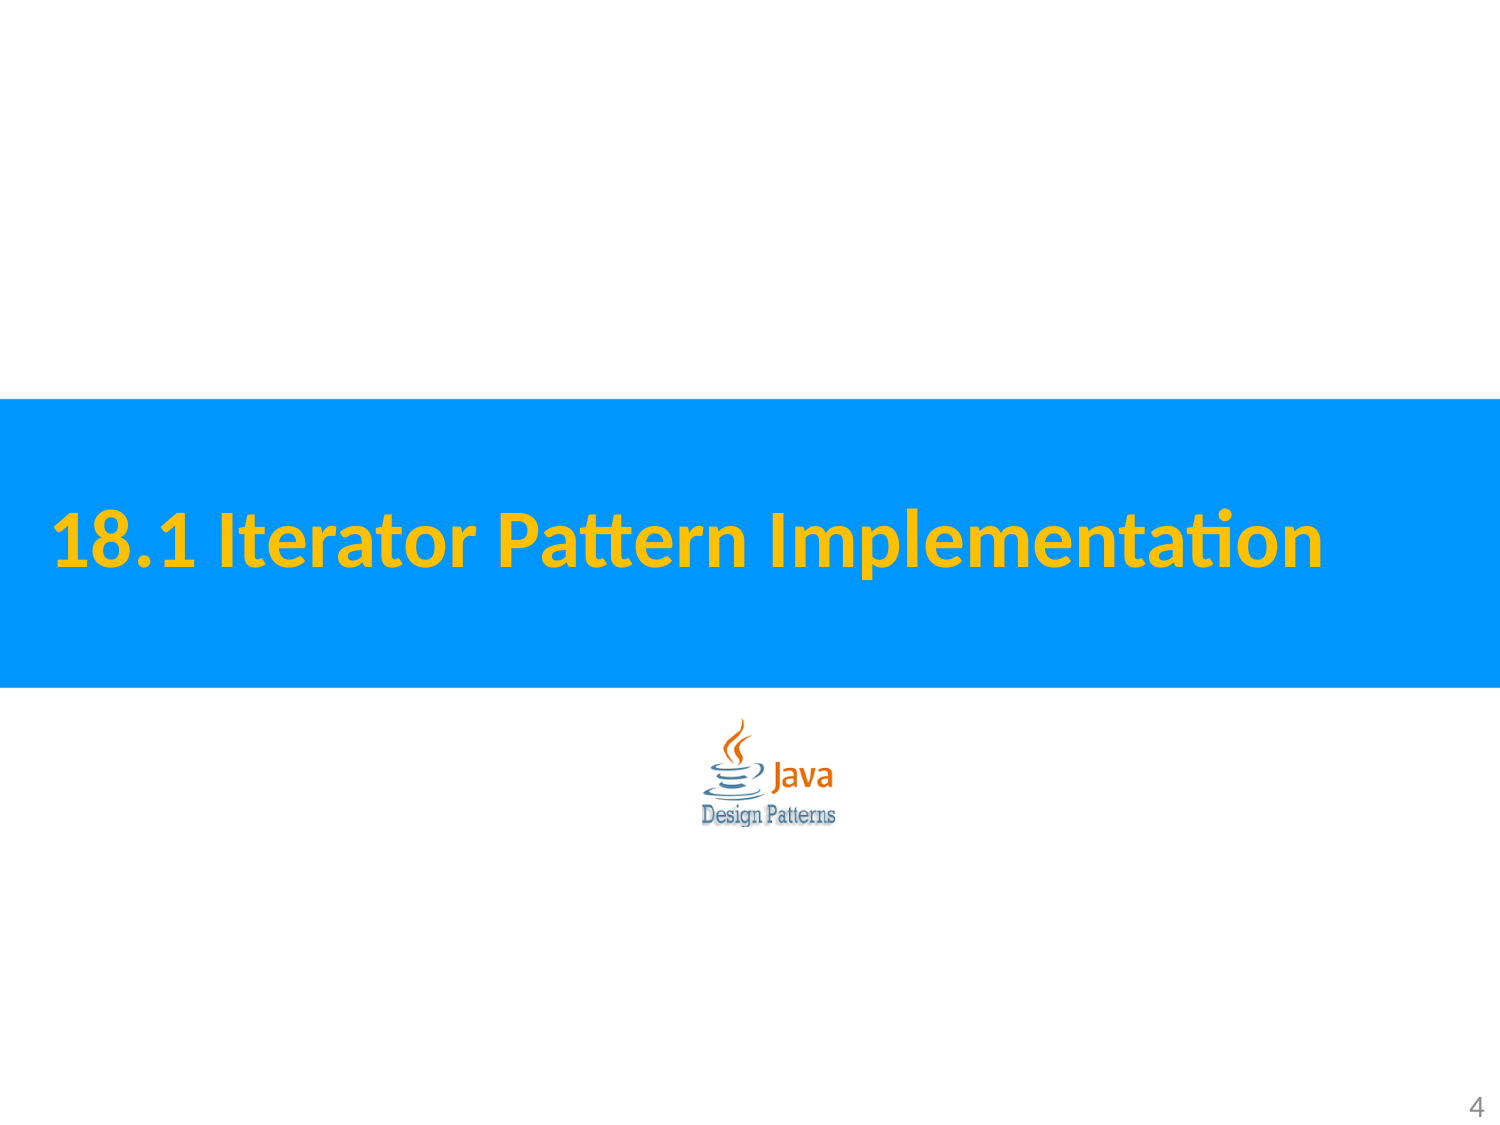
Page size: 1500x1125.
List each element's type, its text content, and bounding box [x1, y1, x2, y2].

text_box 18.1 Iterator Pattern Implementation [33, 477, 1467, 592]
picture [0, 0, 1500, 1125]
slide_number 4 [1162, 1074, 1500, 1125]
